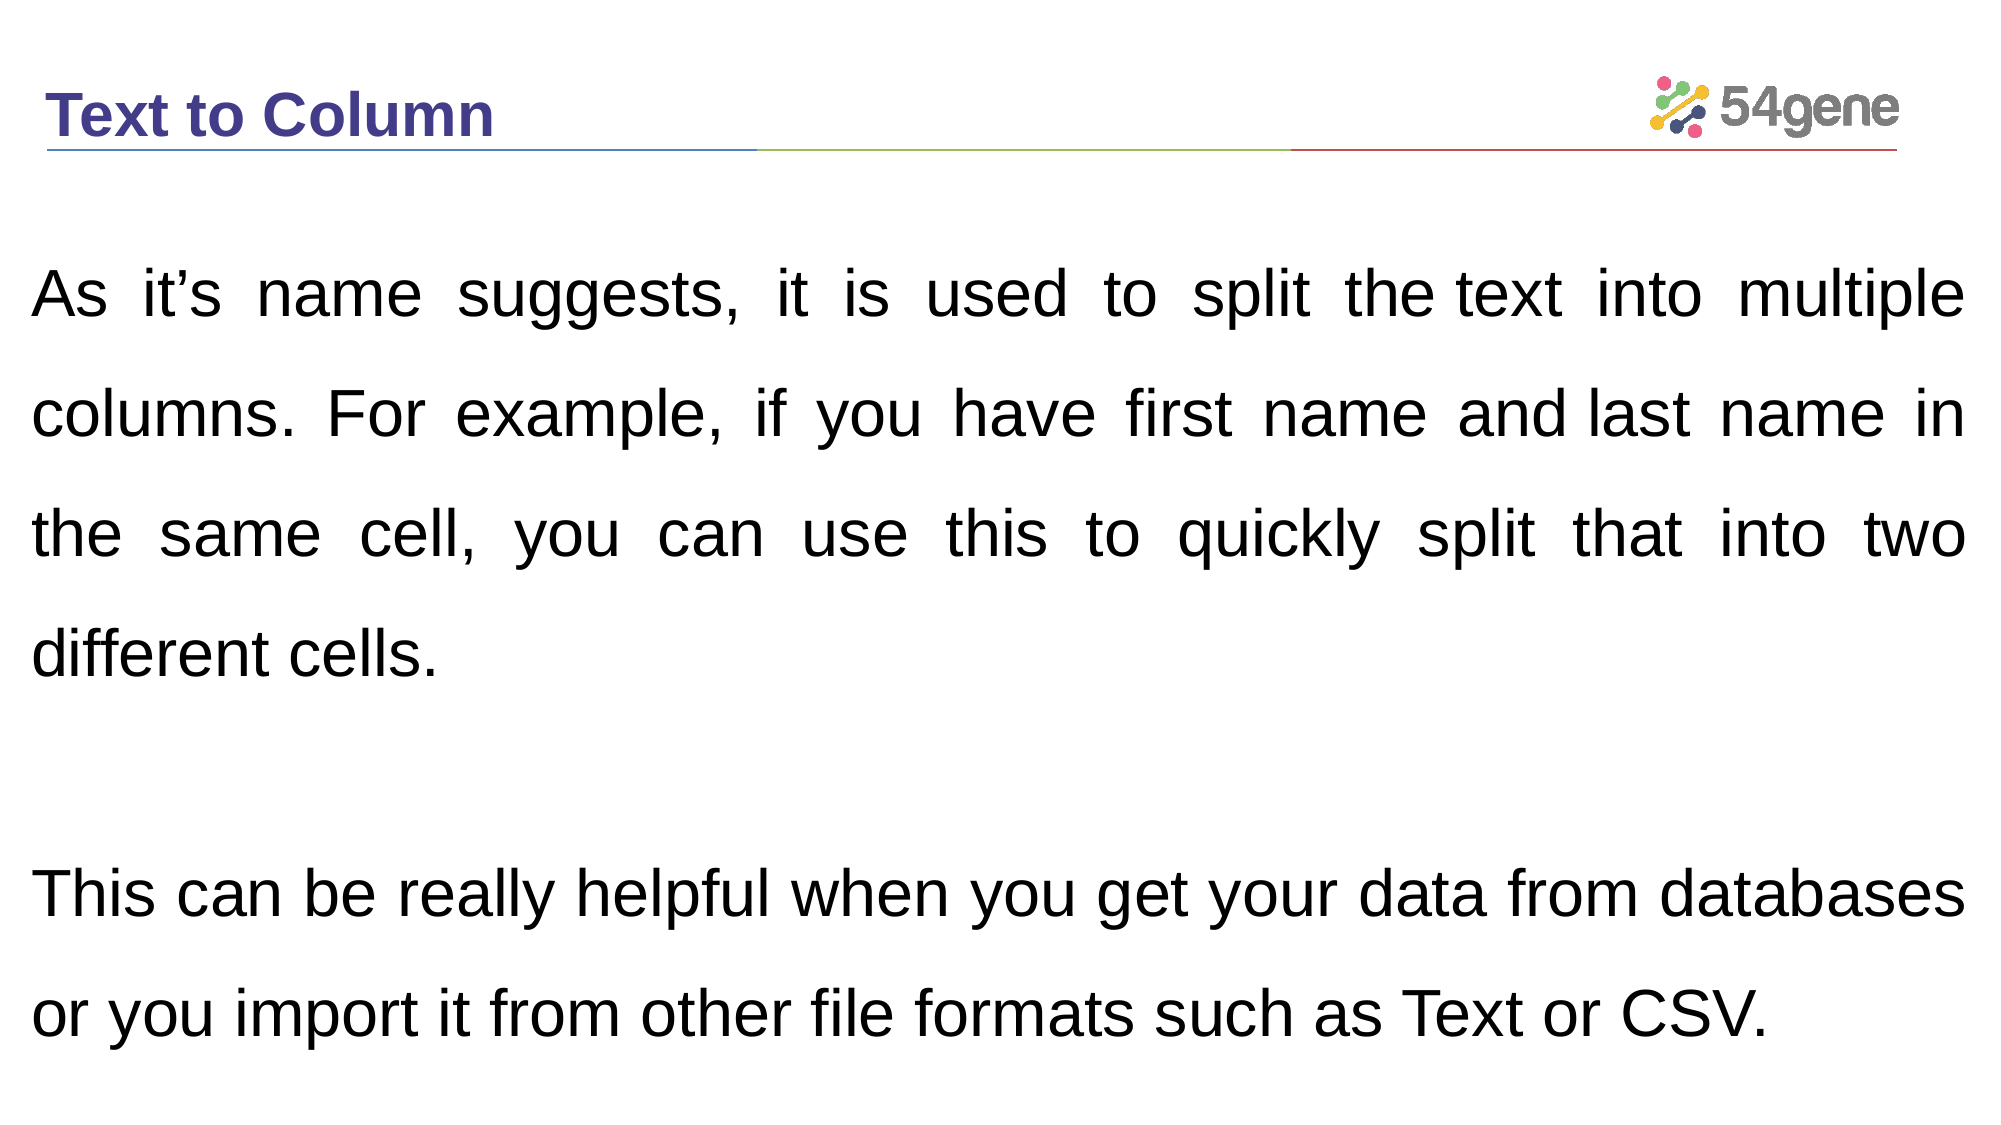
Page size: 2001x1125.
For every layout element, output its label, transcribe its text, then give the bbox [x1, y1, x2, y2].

list As it’s name suggests, it is used to split the text into multiple columns. For example, if you have first name and last name in the same cell, you can use this to quickly split that into two different cells. This can be really helpful when you get your data from databases or you import it from other file formats such as Text or CSV. [31, 210, 1969, 1059]
title Text to Column [31, 66, 1749, 151]
picture [1749, 76, 1899, 138]
